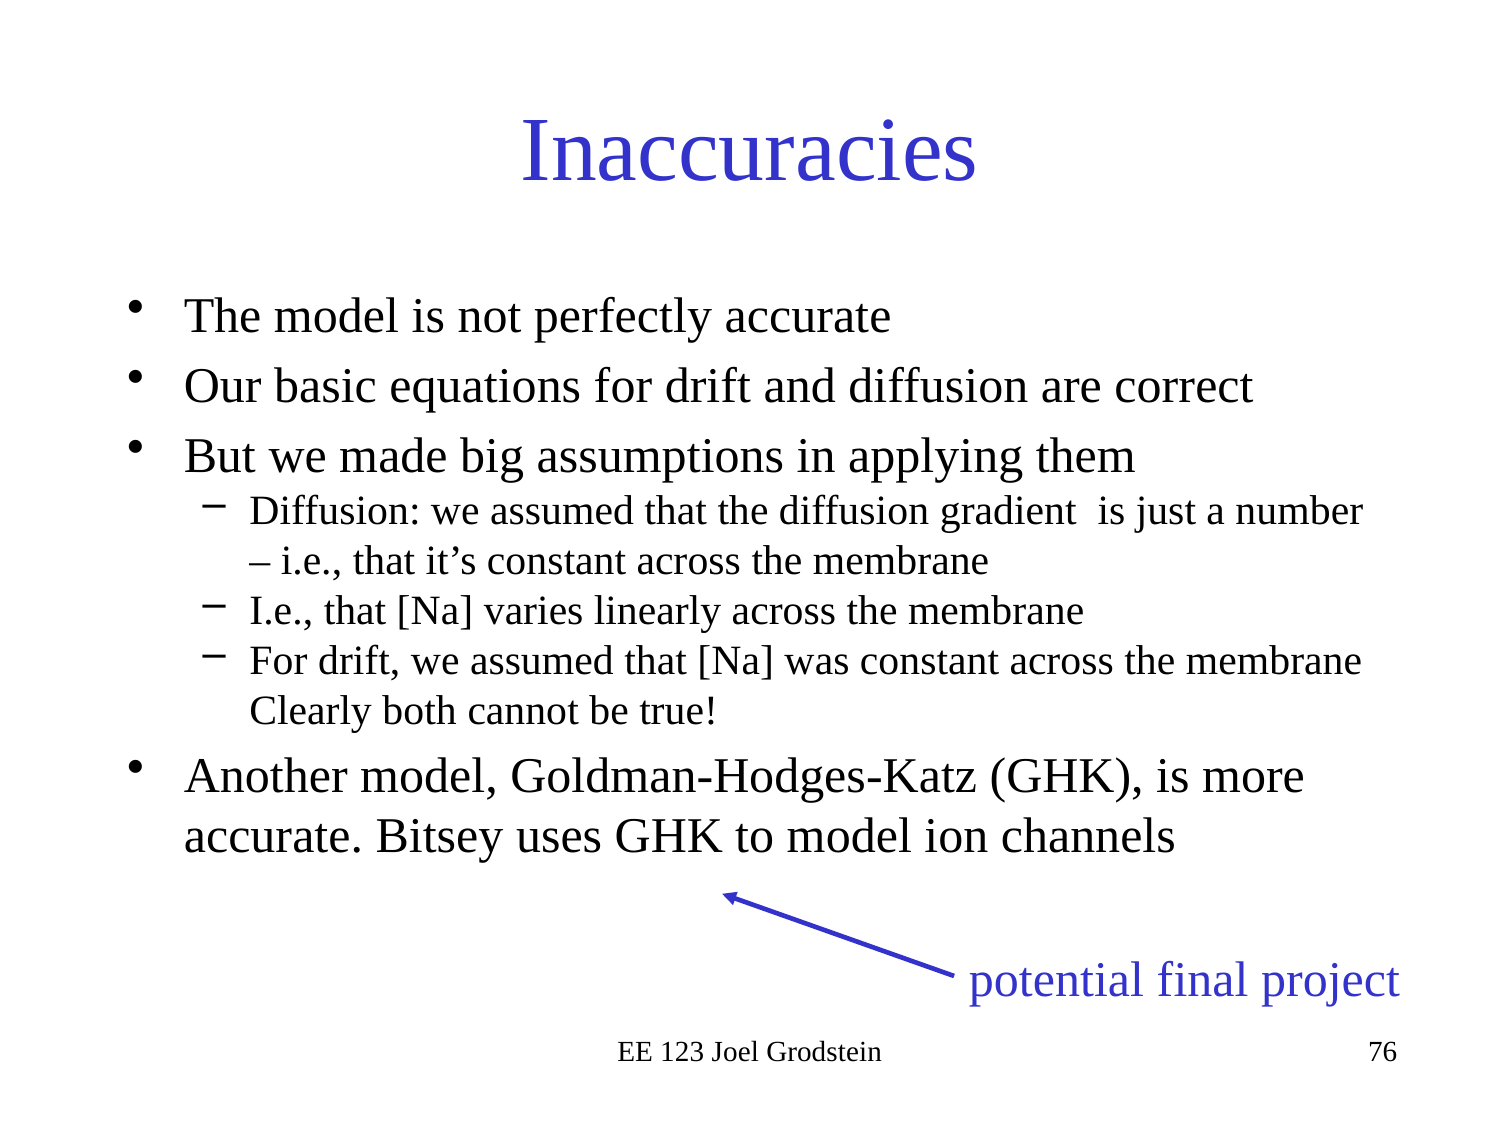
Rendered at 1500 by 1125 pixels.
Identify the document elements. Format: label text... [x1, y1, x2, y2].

footer EE 123 Joel Grodstein [512, 1024, 988, 1076]
title Inaccuracies [112, 50, 1388, 238]
text_box potential final project [954, 938, 1482, 1014]
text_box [721, 893, 955, 977]
